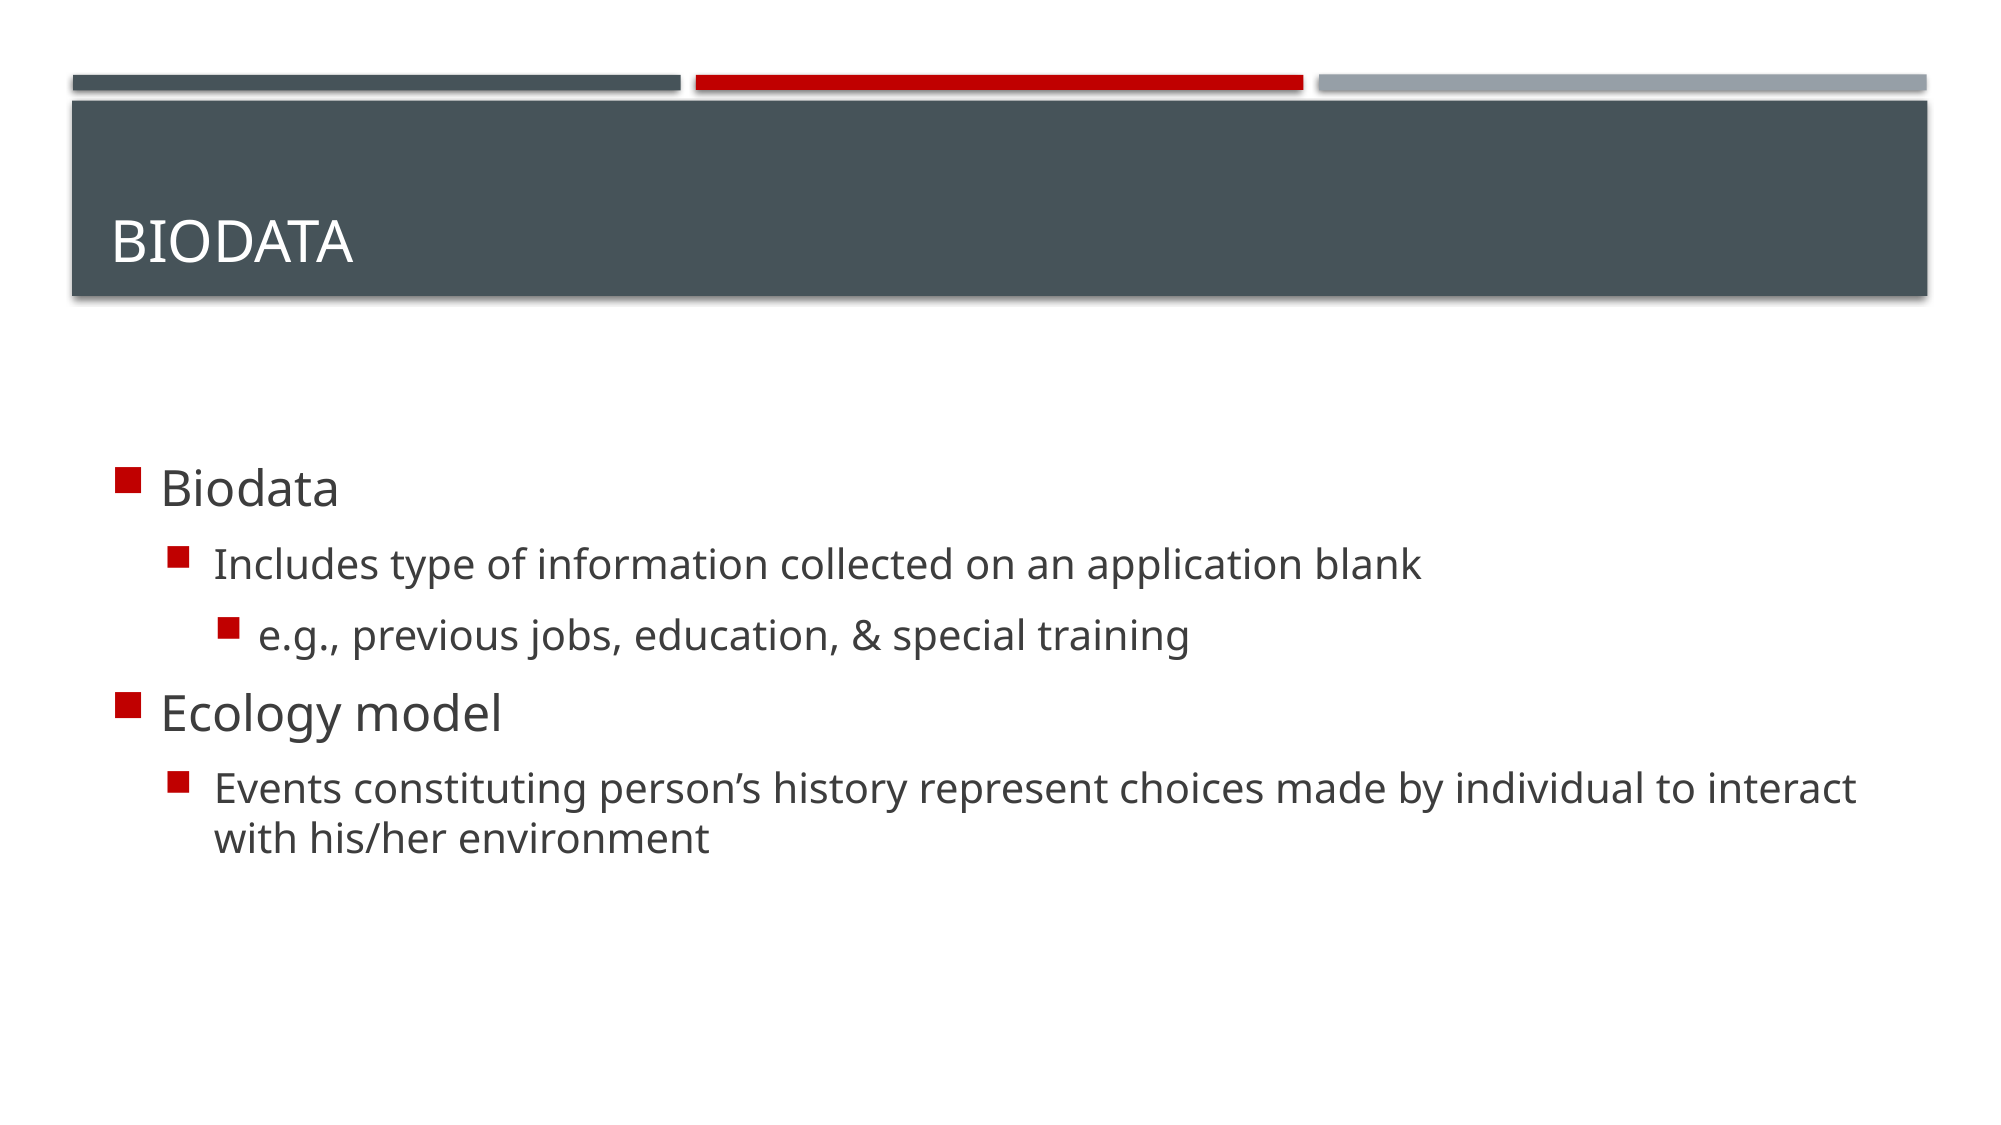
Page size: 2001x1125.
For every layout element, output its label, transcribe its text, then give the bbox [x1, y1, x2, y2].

title Biodata [95, 115, 1905, 282]
list Biodata Includes type of information collected on an application blank e.g., previous jobs, education, & special training Ecology model Events constituting person’s history represent choices made by individual to interact with his/her environment [95, 357, 1905, 962]
